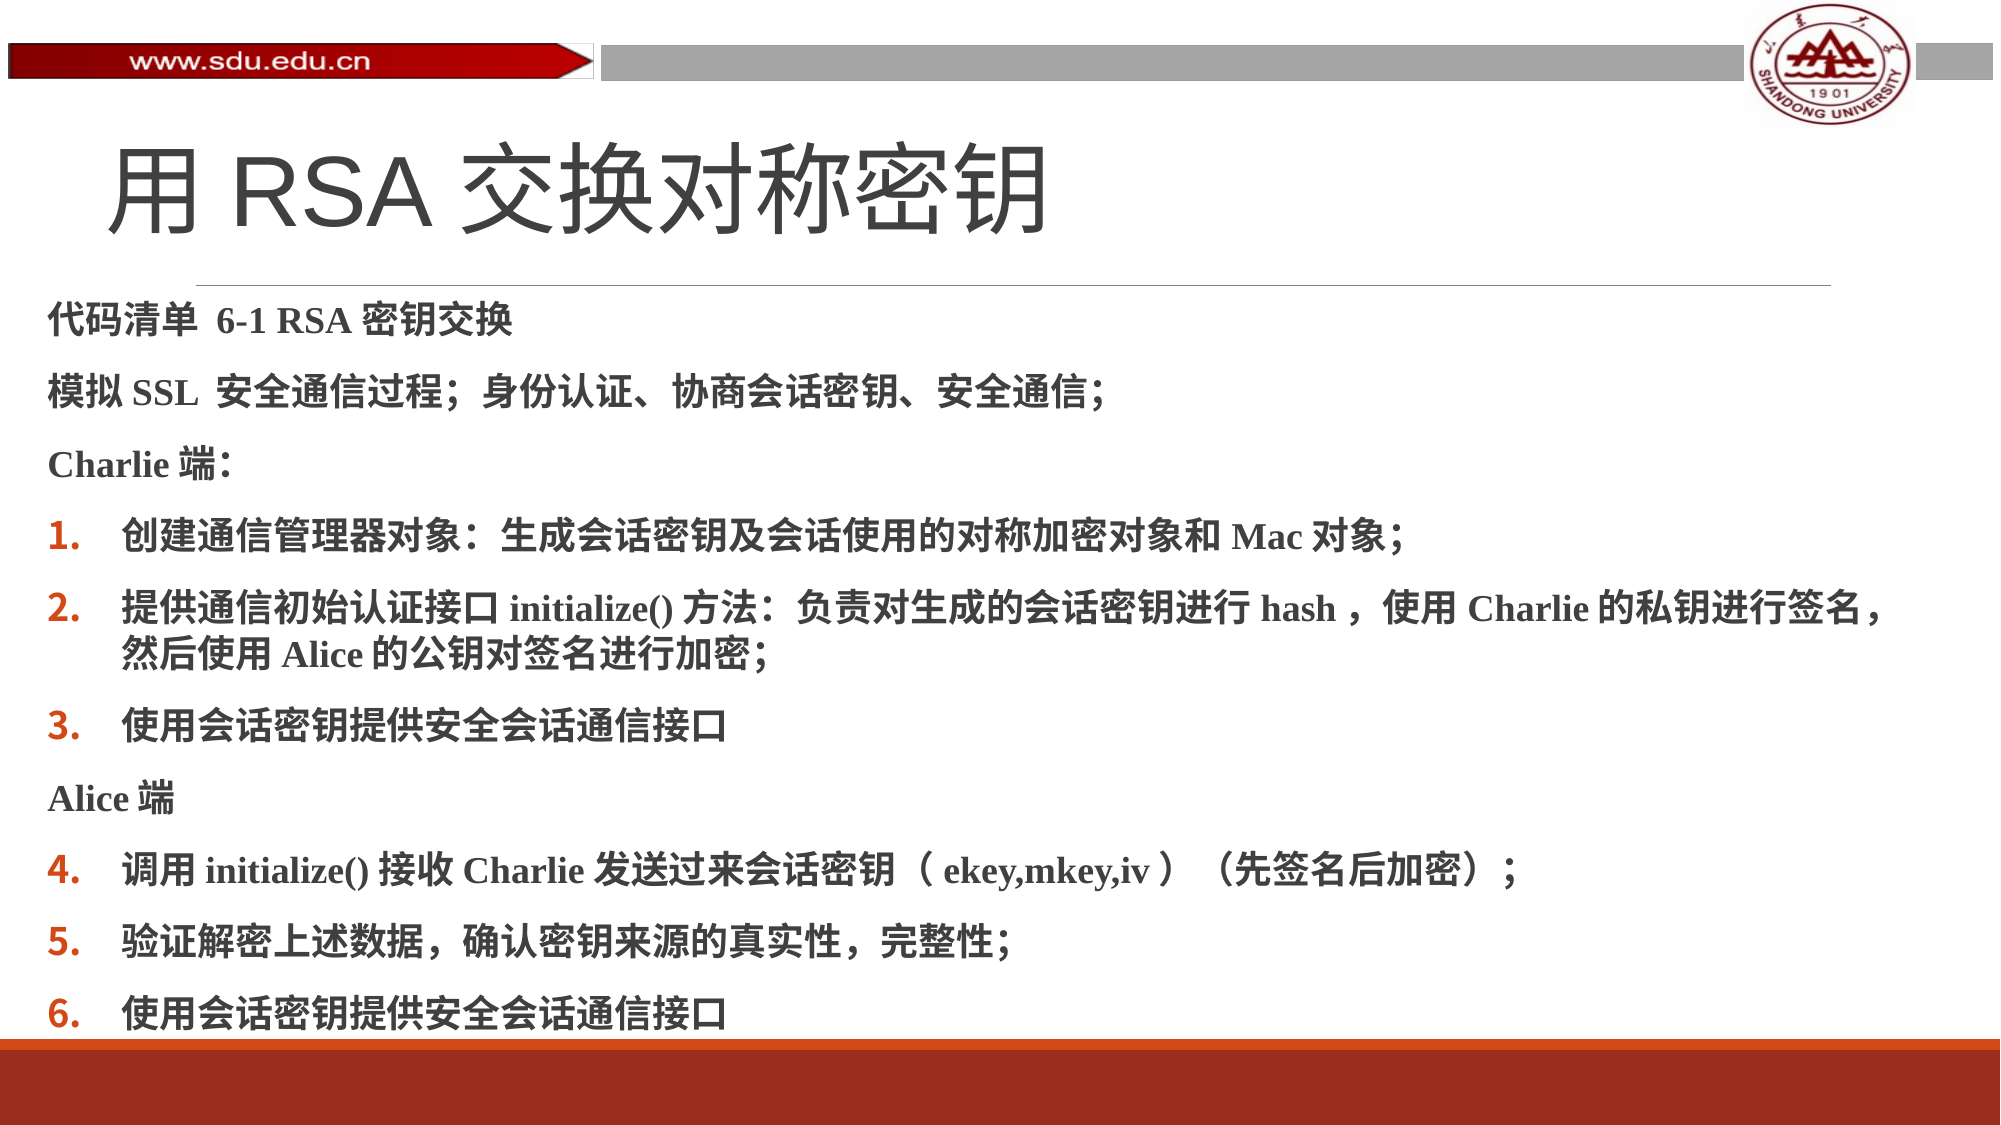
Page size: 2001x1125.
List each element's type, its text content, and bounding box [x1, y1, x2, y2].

picture [8, 0, 1993, 102]
title 用RSA交换对称密钥 [90, 102, 1945, 255]
list 代码清单 6-1 RSA密钥交换 模拟SSL 安全通信过程；身份认证、协商会话密钥、安全通信； Charlie端： 创建通信管理器对象：生成会话密钥及会话使用的对称加密对象和Mac对象； 提供通信初始认证接口initialize()方法：负责对生成的会话密钥进行hash，使用Charlie的私钥进行签名，然后使用Alice的公钥对签名进行加密； 使用会话密钥提供安全会话通信接口 Alice端 调用initialize()接收Charlie发送过来会话密钥（ekey,mkey,iv）（先签名后加密）； 验证解密上述数据，确认密钥来源的真实性，完整性； 使用会话密钥提供安全会话通信接口 [47, 288, 1877, 1049]
